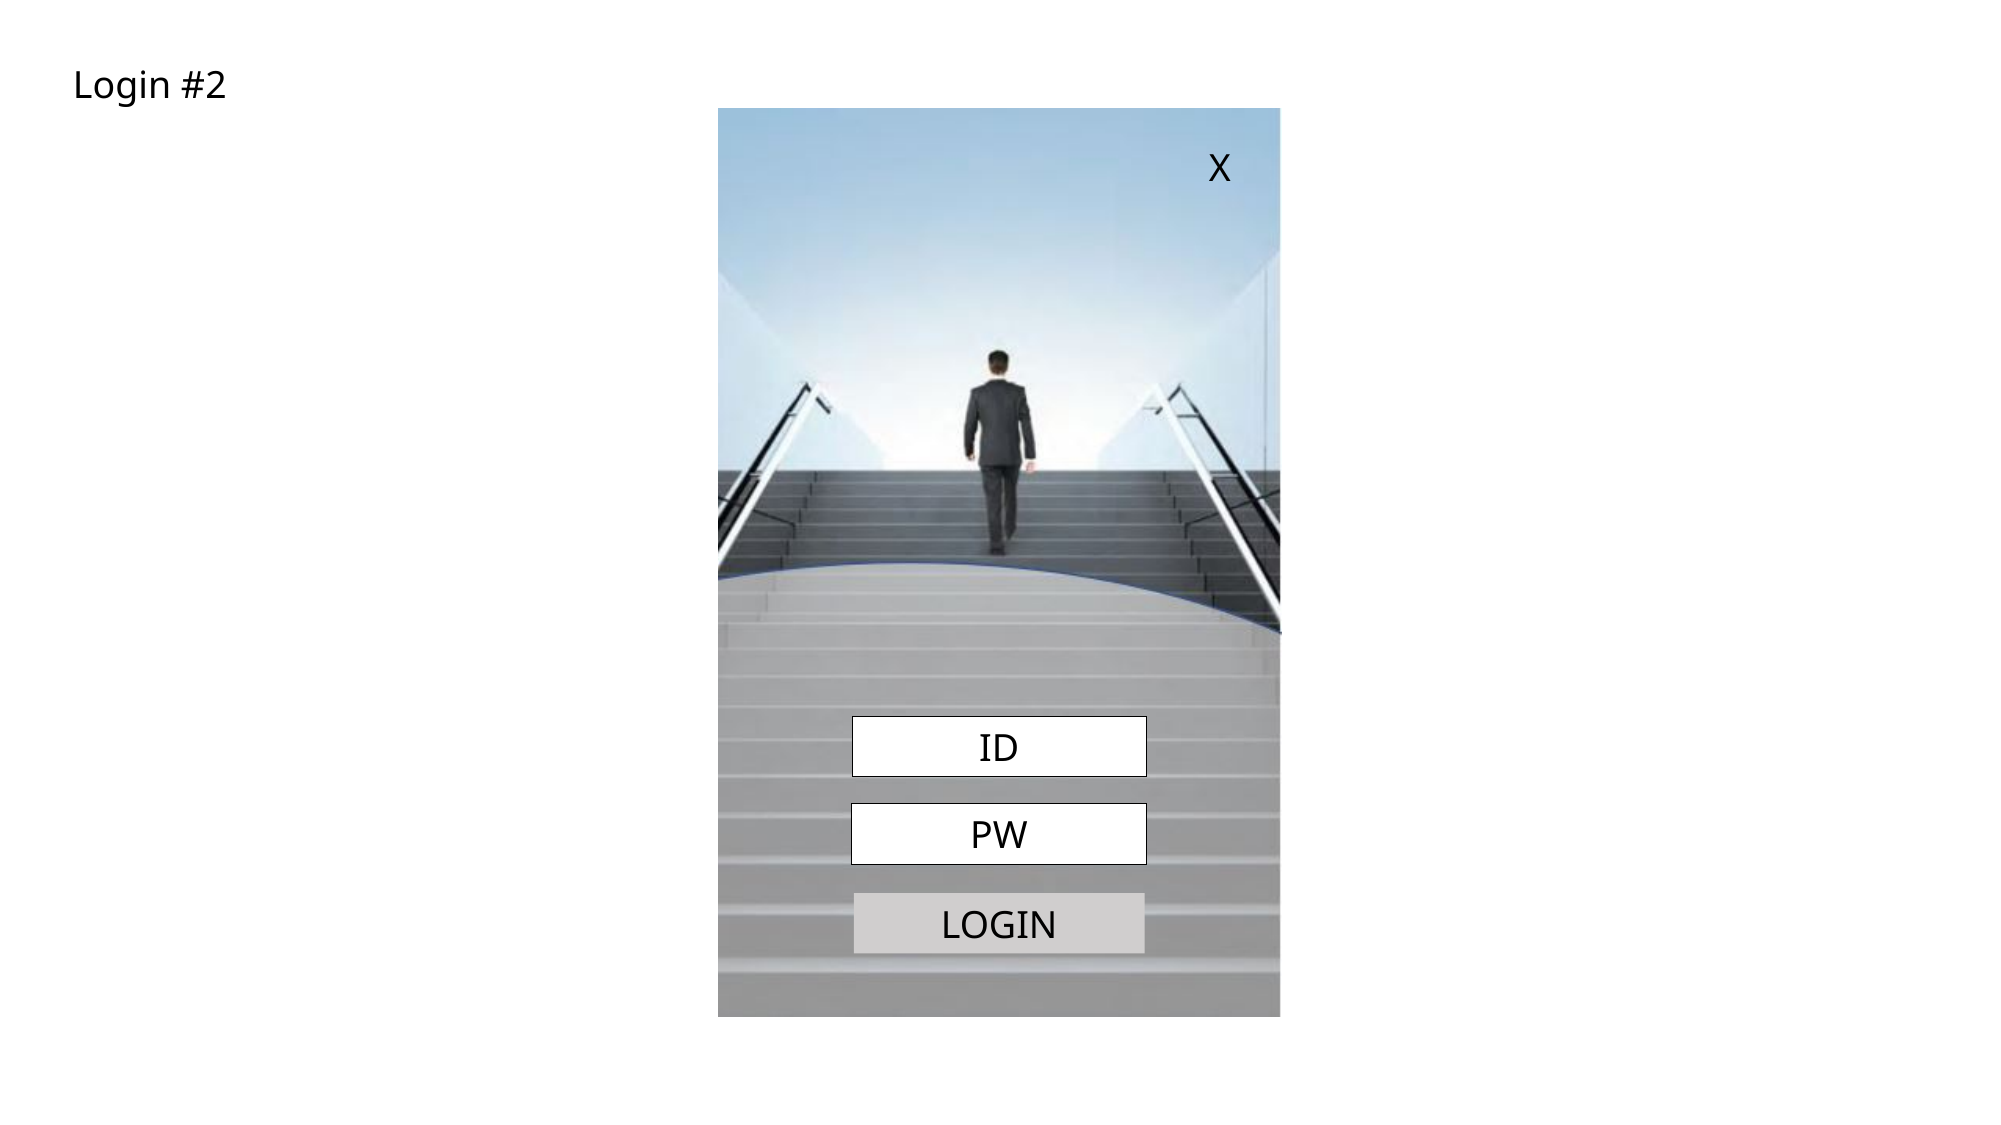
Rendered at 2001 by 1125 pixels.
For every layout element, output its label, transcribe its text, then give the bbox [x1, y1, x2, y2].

text_box Login #2 [58, 52, 553, 114]
picture [718, 108, 1282, 1017]
